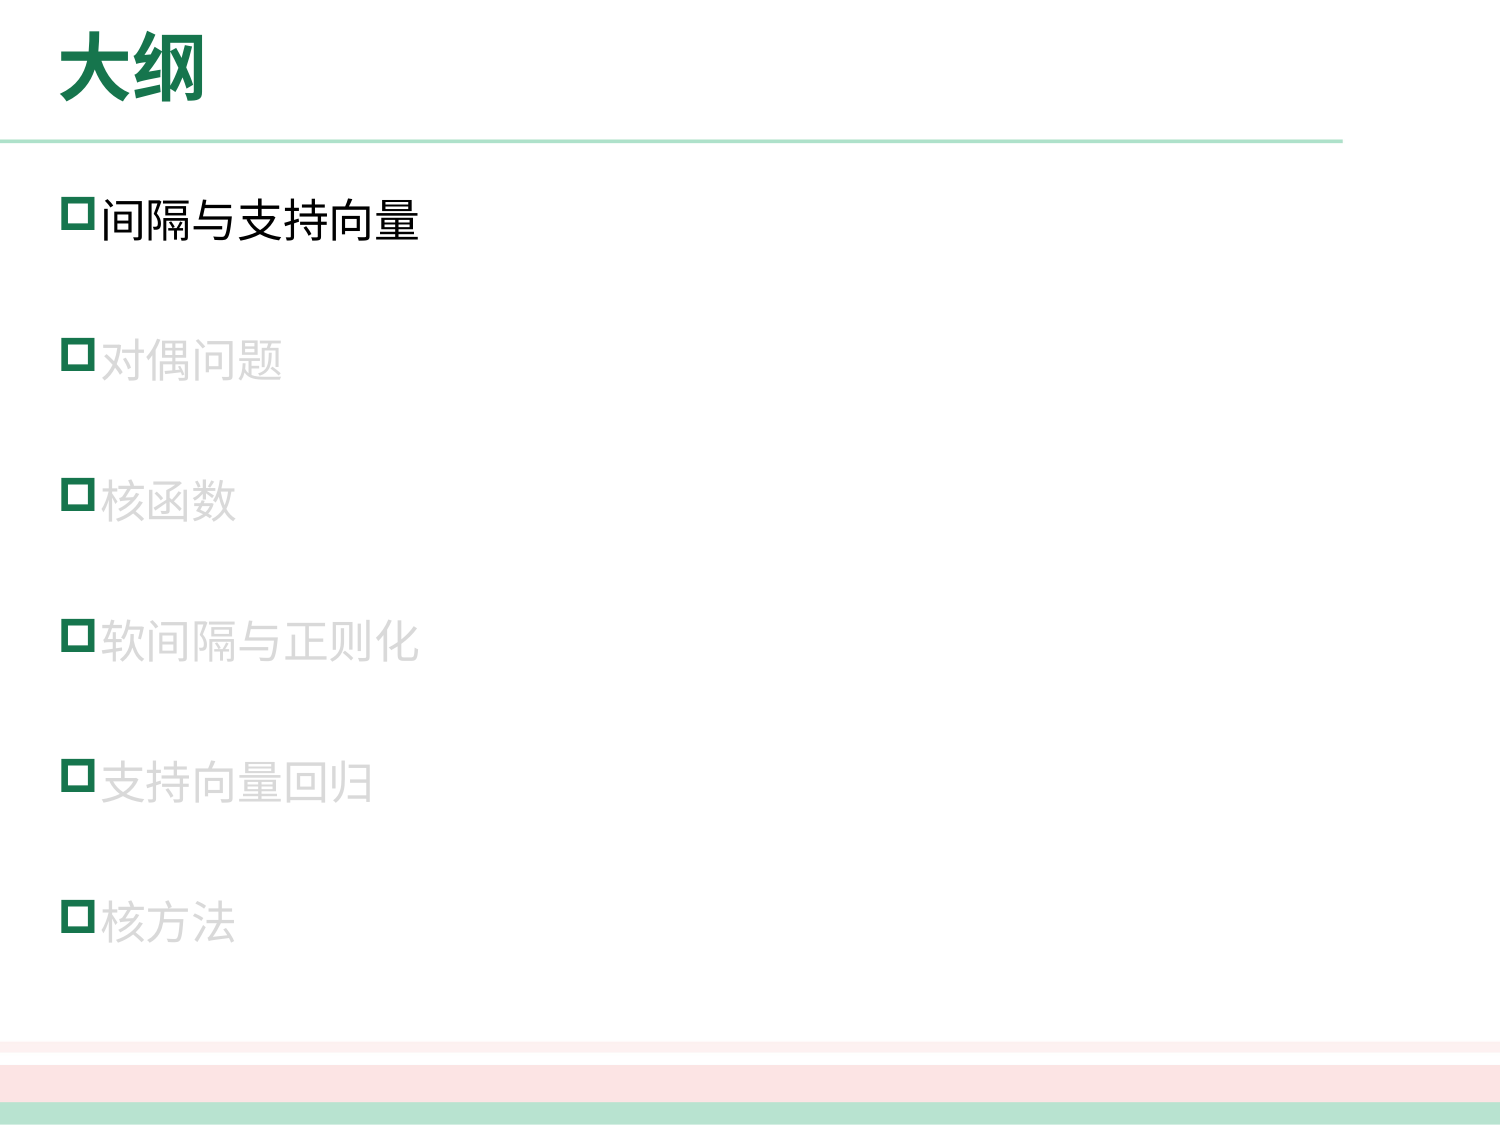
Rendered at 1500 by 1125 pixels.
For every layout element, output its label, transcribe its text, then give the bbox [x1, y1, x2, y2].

title 大纲 [42, 7, 1337, 135]
list 间隔与支持向量 对偶问题 核函数 软间隔与正则化 支持向量回归 核方法 [42, 190, 1457, 999]
picture [0, 0, 1500, 1125]
